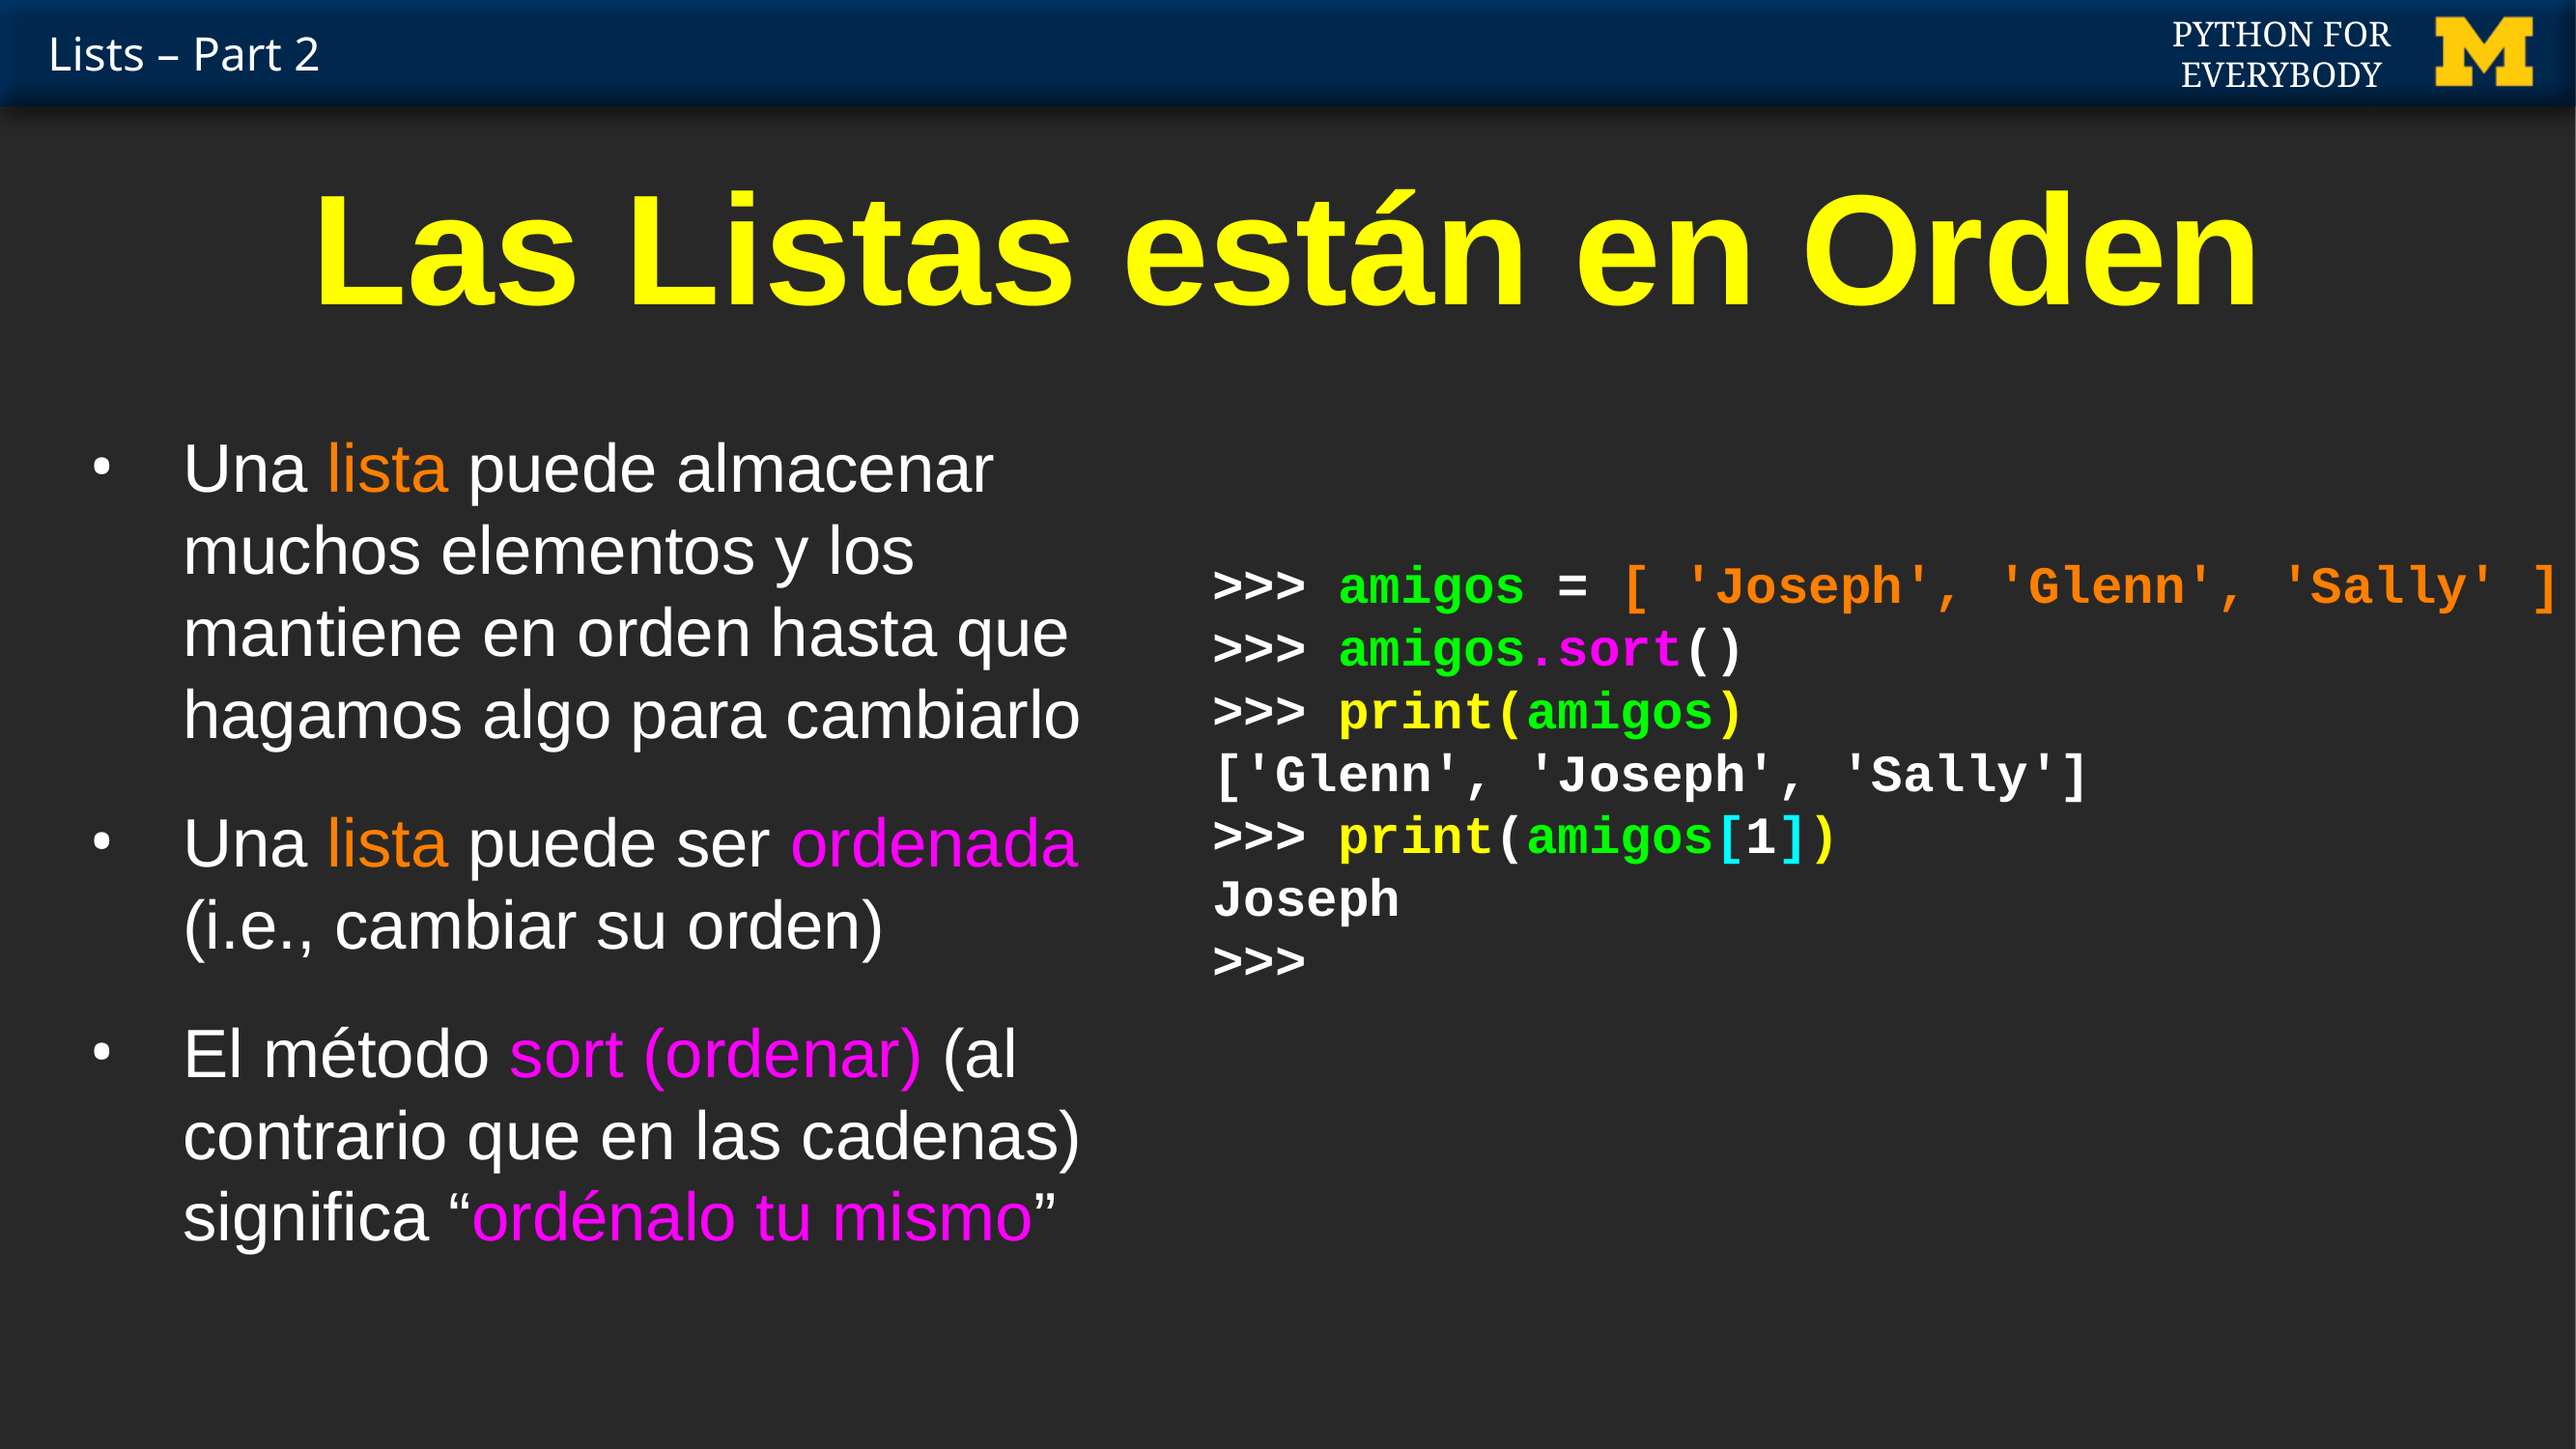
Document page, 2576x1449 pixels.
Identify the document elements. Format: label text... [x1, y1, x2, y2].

title Las Listas están en Orden [99, 143, 2476, 342]
list Una lista puede almacenar muchos elementos y los mantiene en orden hasta que hagamos algo para cambiarlo Una lista puede ser ordenada (i.e., cambiar su orden) El método sort (ordenar) (al contrario que en las cadenas) significa “ordénalo tu mismo” [0, 387, 1146, 1292]
picture [0, 0, 2576, 1449]
text_box >>> amigos = [ 'Joseph', 'Glenn', 'Sally' ] >>> amigos.sort() >>> print(amigos) ['Glenn', 'Joseph', 'Sally'] >>> print(amigos[1]) Joseph >>> [1212, 424, 2573, 1117]
